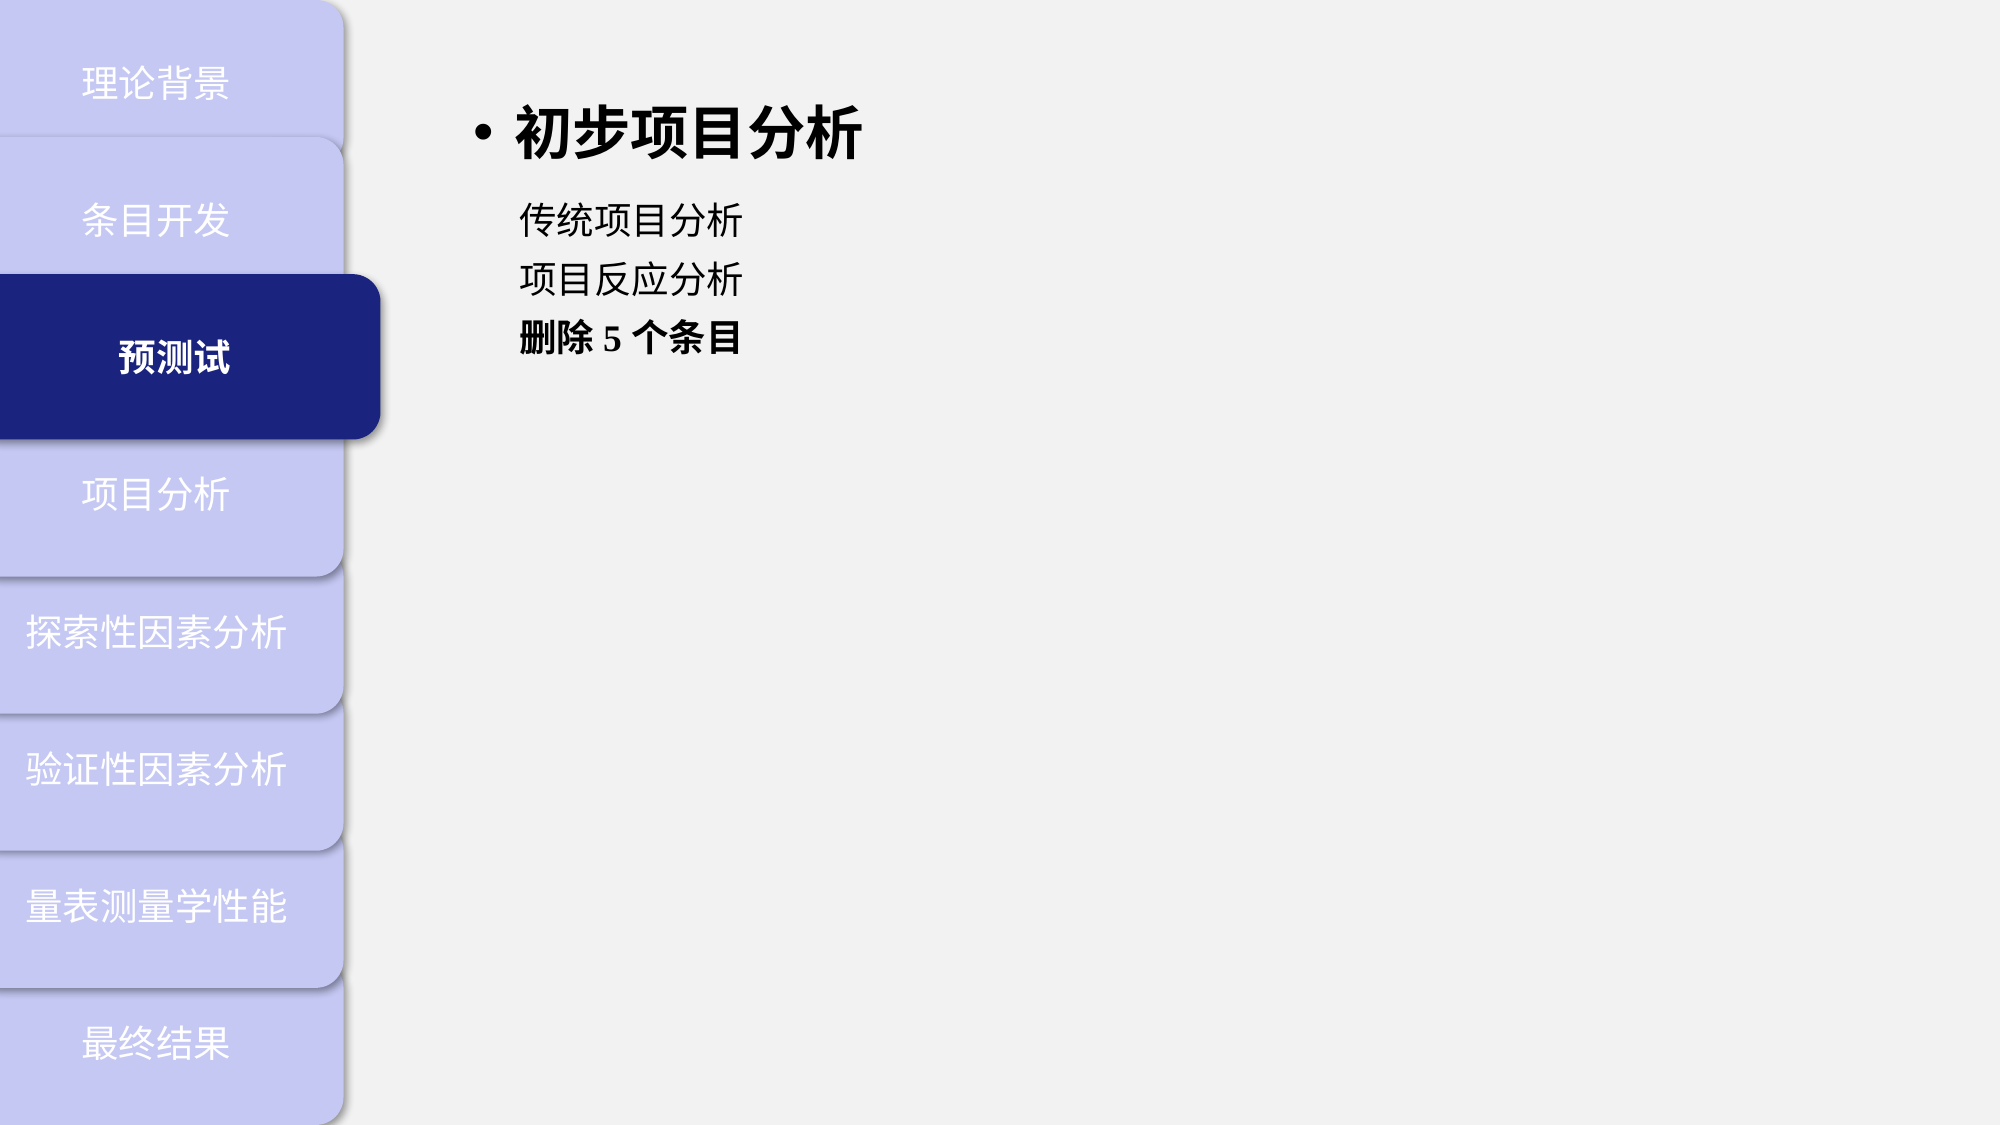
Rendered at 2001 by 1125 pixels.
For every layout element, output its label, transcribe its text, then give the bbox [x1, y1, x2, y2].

text_box 初步项目分析 [424, 88, 1477, 314]
text_box 条目开发 [0, 135, 346, 271]
text_box 项目分析 [0, 451, 346, 579]
text_box 预测试 [0, 272, 383, 442]
text_box 最终结果 [0, 988, 346, 1125]
text_box 探索性因素分析 [0, 576, 346, 716]
text_box 验证性因素分析 [0, 712, 346, 853]
text_box 传统项目分析 项目反应分析 删除5个条目 [395, 176, 1414, 367]
text_box 量表测量学性能 [0, 850, 346, 990]
text_box 理论背景 [0, 0, 346, 145]
